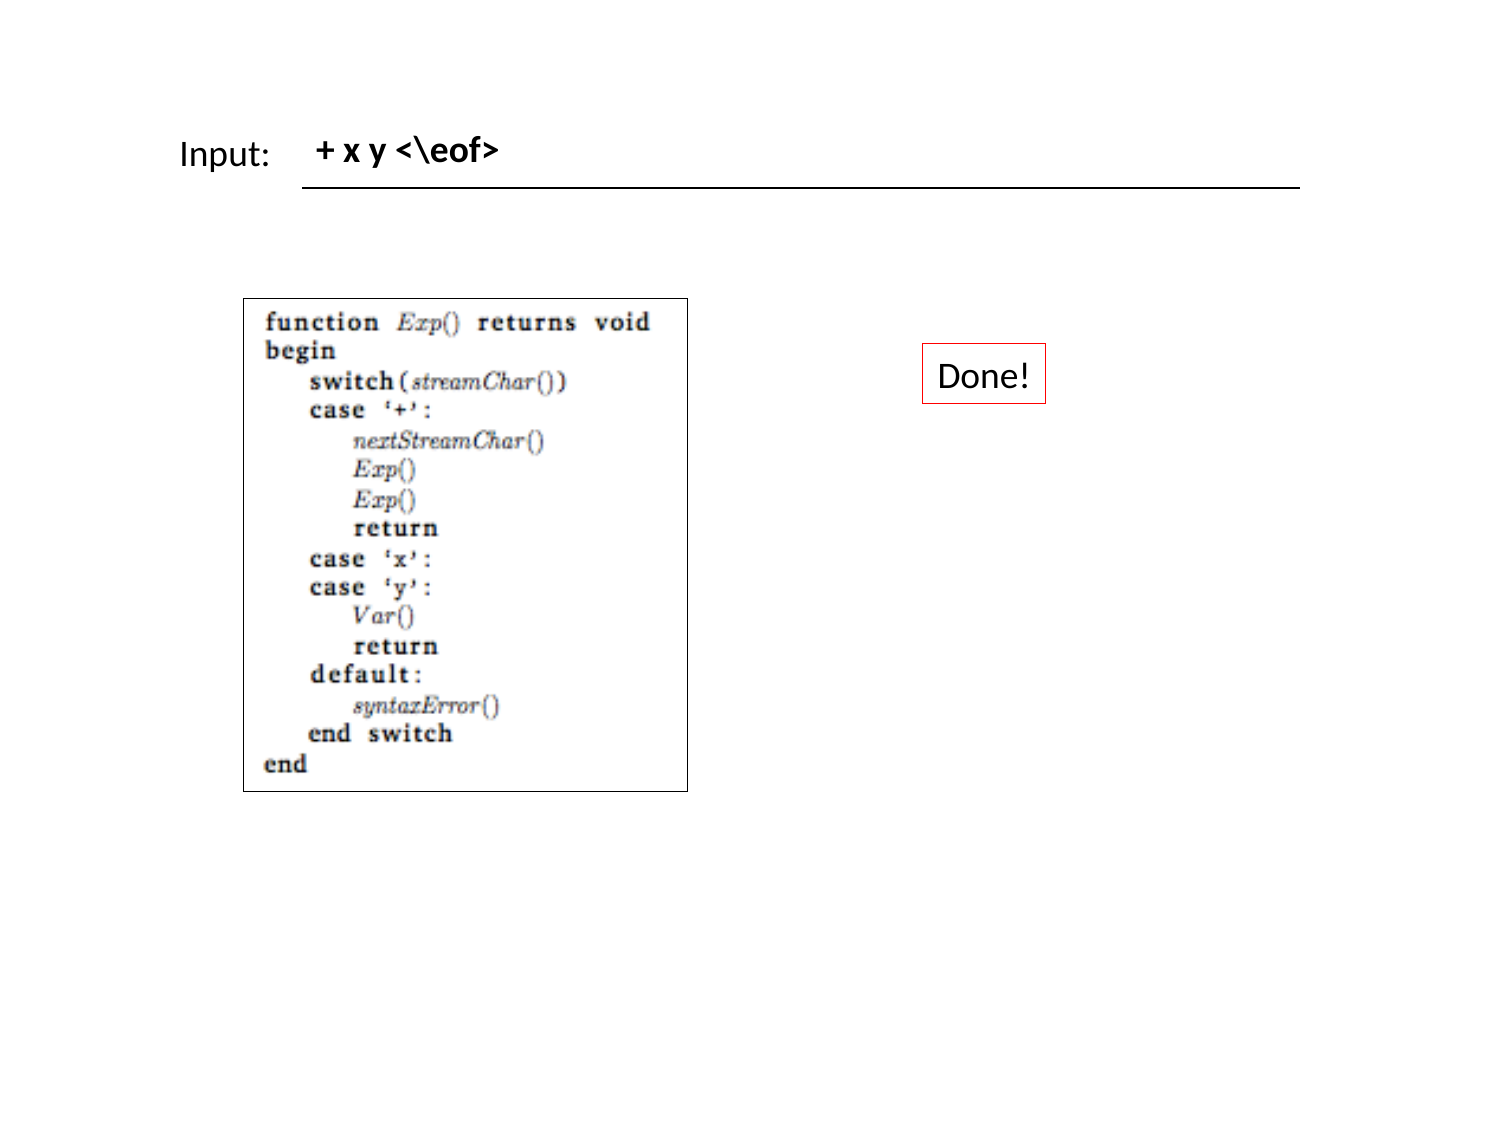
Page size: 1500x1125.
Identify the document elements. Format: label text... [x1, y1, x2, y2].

text_box Done! [922, 343, 1046, 404]
text_box Input: [164, 121, 286, 182]
table_header + x y <\eof> [302, 128, 1300, 187]
picture [243, 297, 688, 792]
